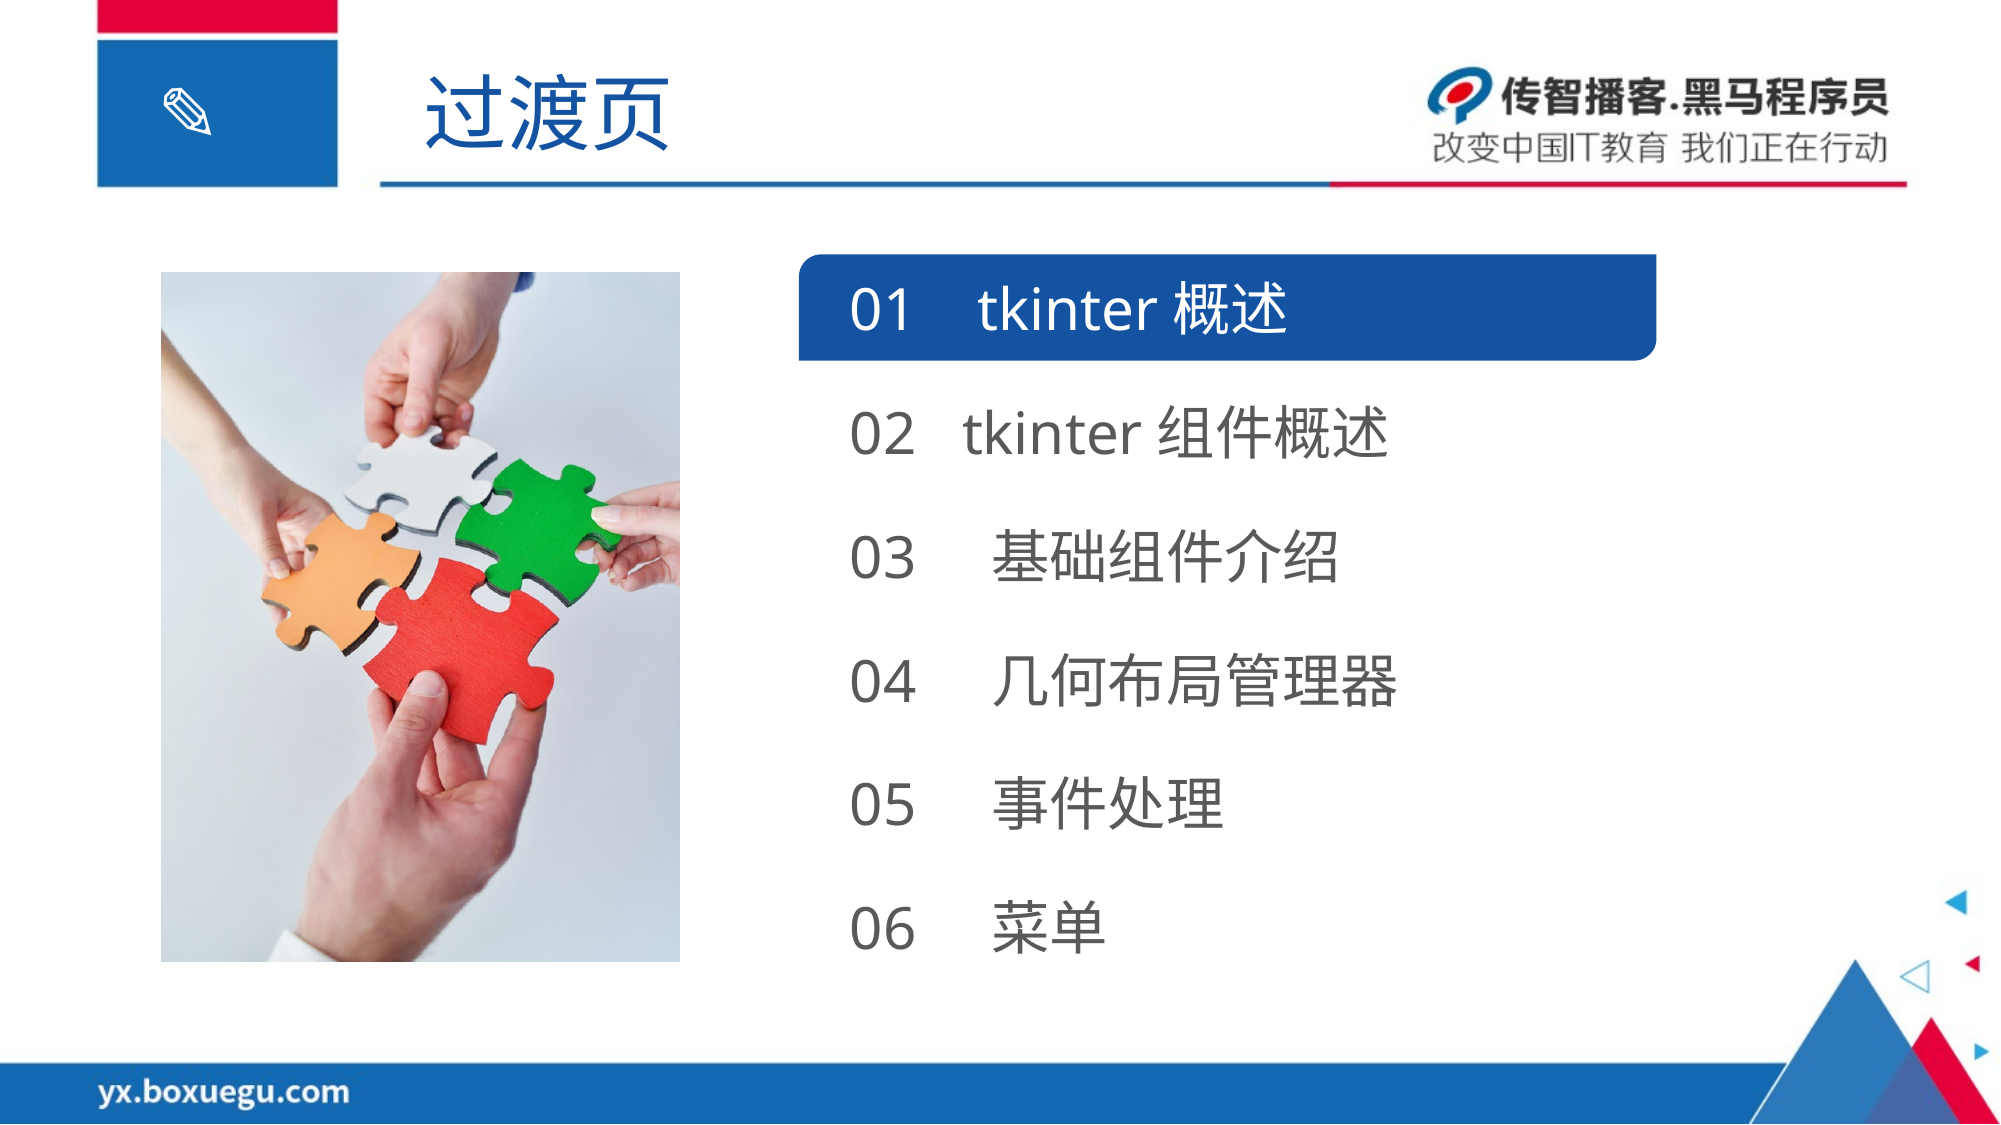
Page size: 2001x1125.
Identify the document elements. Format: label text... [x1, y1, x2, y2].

text_box 06 菜单 [849, 891, 1657, 962]
text_box 02 tkinter组件概述 [849, 395, 1657, 467]
picture [0, 0, 2000, 1124]
text_box 01 tkinter概述 [849, 272, 1657, 343]
text_box 04 几何布局管理器 [849, 643, 1657, 714]
text_box 05 事件处理 [849, 767, 1657, 838]
text_box 03 基础组件介绍 [849, 519, 1657, 590]
text_box [797, 253, 1658, 362]
text_box 过渡页 [409, 53, 899, 169]
